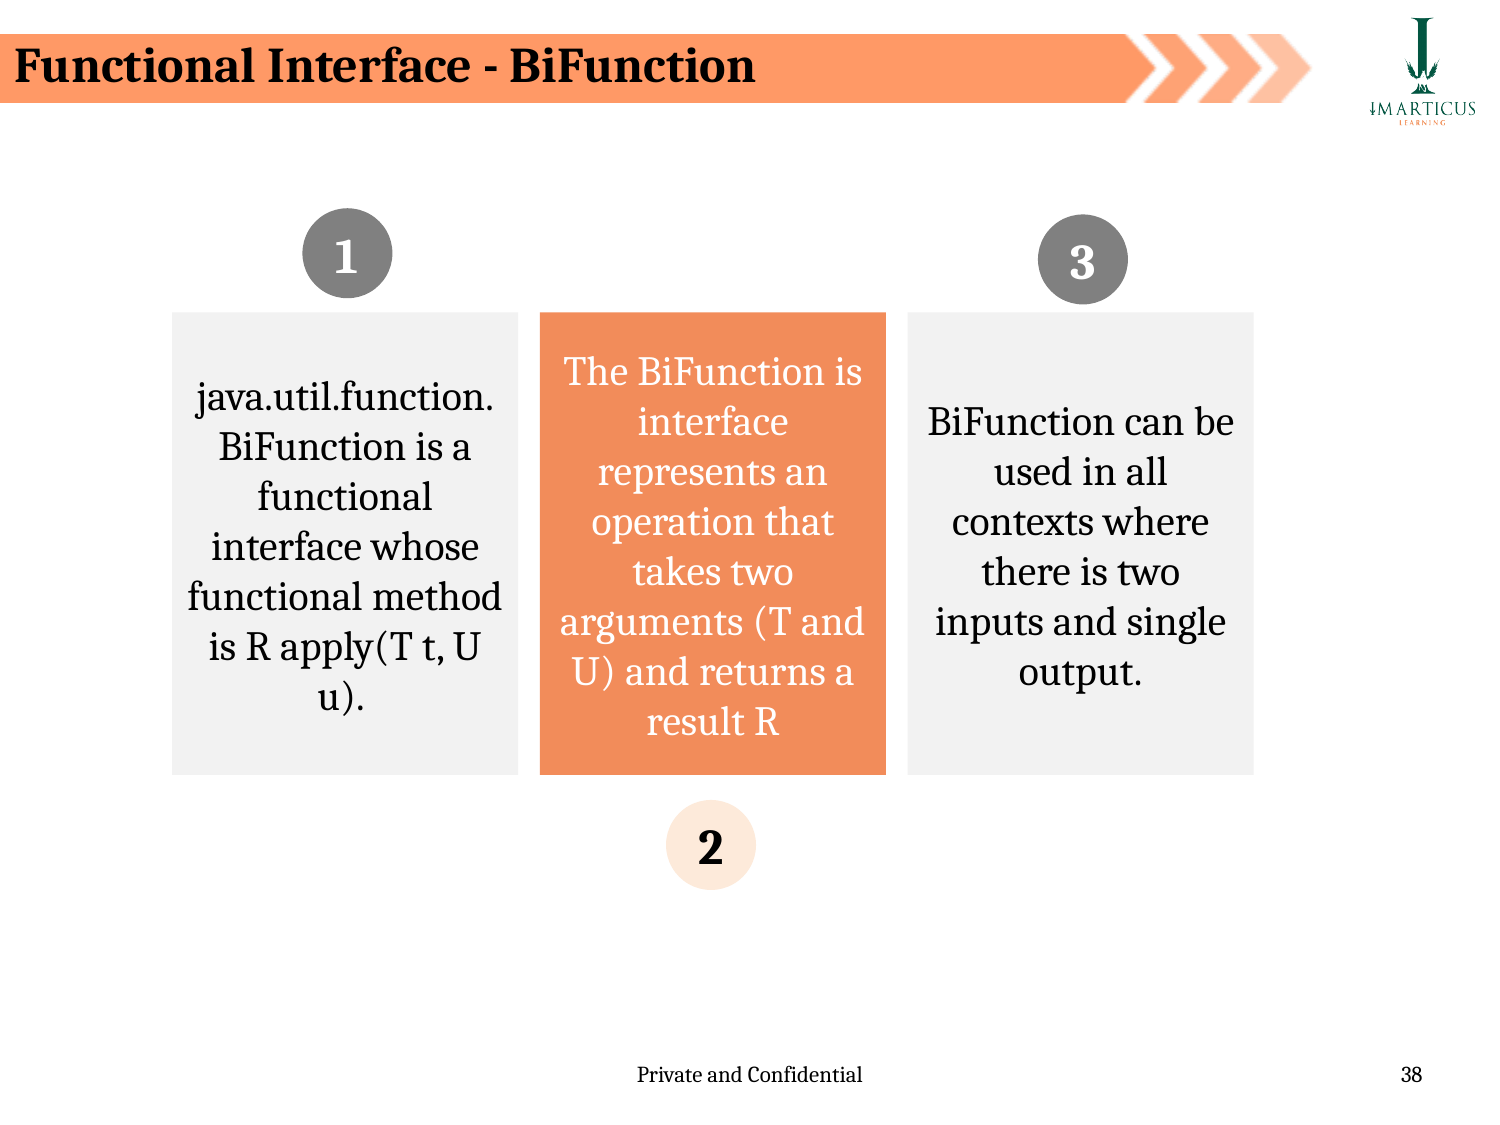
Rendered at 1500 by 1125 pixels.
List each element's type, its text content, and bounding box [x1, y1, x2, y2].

text_box 2 [663, 797, 759, 893]
title Functional Interface - BiFunction [0, 24, 1138, 118]
picture [1138, 0, 1500, 150]
text_box java.util.function.BiFunction is a functional interface whose functional method is R apply(T t, U u). [170, 310, 520, 777]
text_box 1 [300, 206, 395, 301]
text_box 3 [1035, 212, 1131, 307]
text_box The BiFunction is interface represents an operation that takes two arguments (T and U) and returns a result R [538, 310, 888, 777]
text_box BiFunction can be used in all contexts where there is two inputs and single output. [906, 310, 1256, 777]
